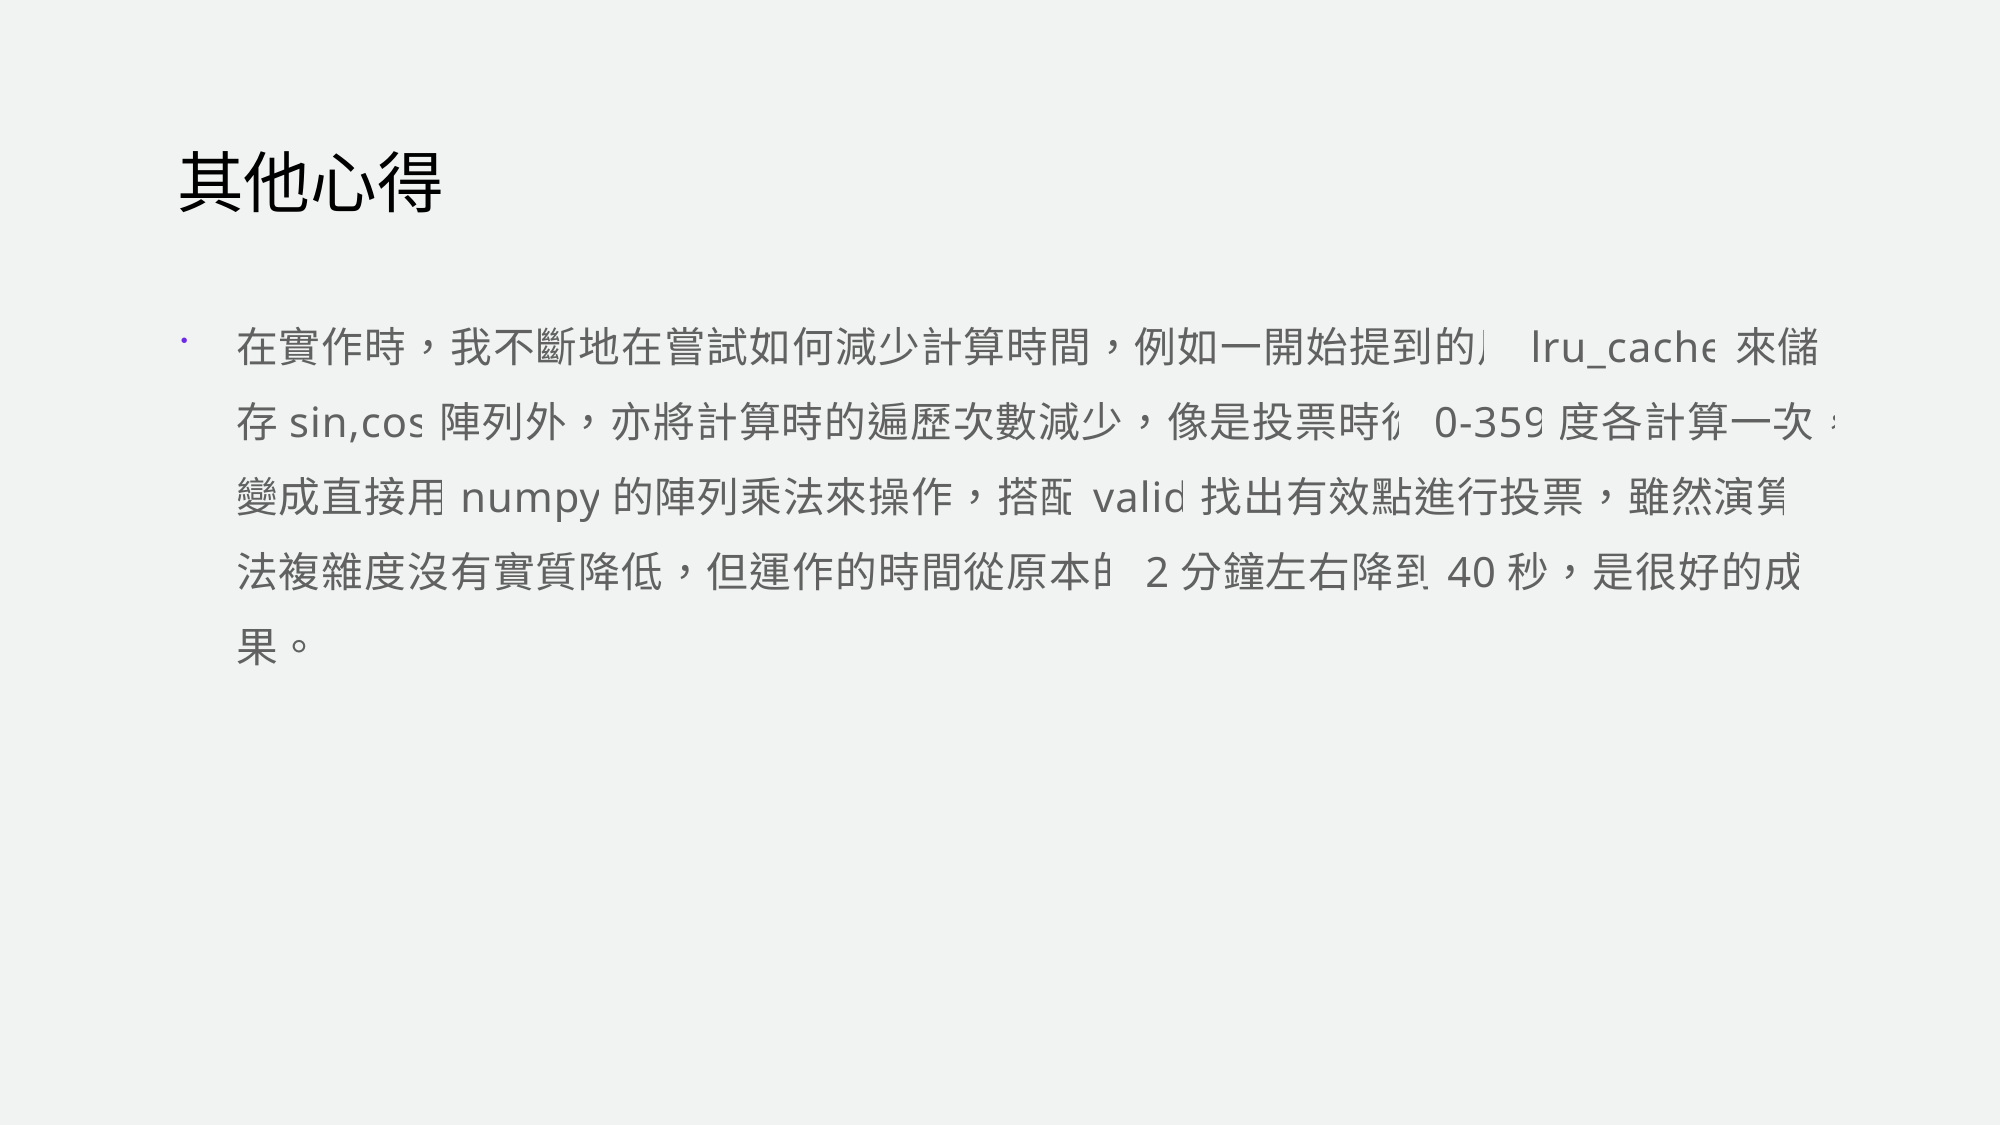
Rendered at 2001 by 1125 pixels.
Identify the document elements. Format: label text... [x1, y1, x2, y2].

title 其他心得 [162, 45, 1838, 229]
list 在實作時，我不斷地在嘗試如何減少計算時間，例如一開始提到的用lru_cache來儲存sin,cos陣列外，亦將計算時的遍歷次數減少，像是投票時從0-359度各計算一次，變成直接用numpy的陣列乘法來操作，搭配valid找出有效點進行投票，雖然演算法複雜度沒有實質降低，但運作的時間從原本的2分鐘左右降到40秒，是很好的成果。 [162, 287, 1838, 951]
